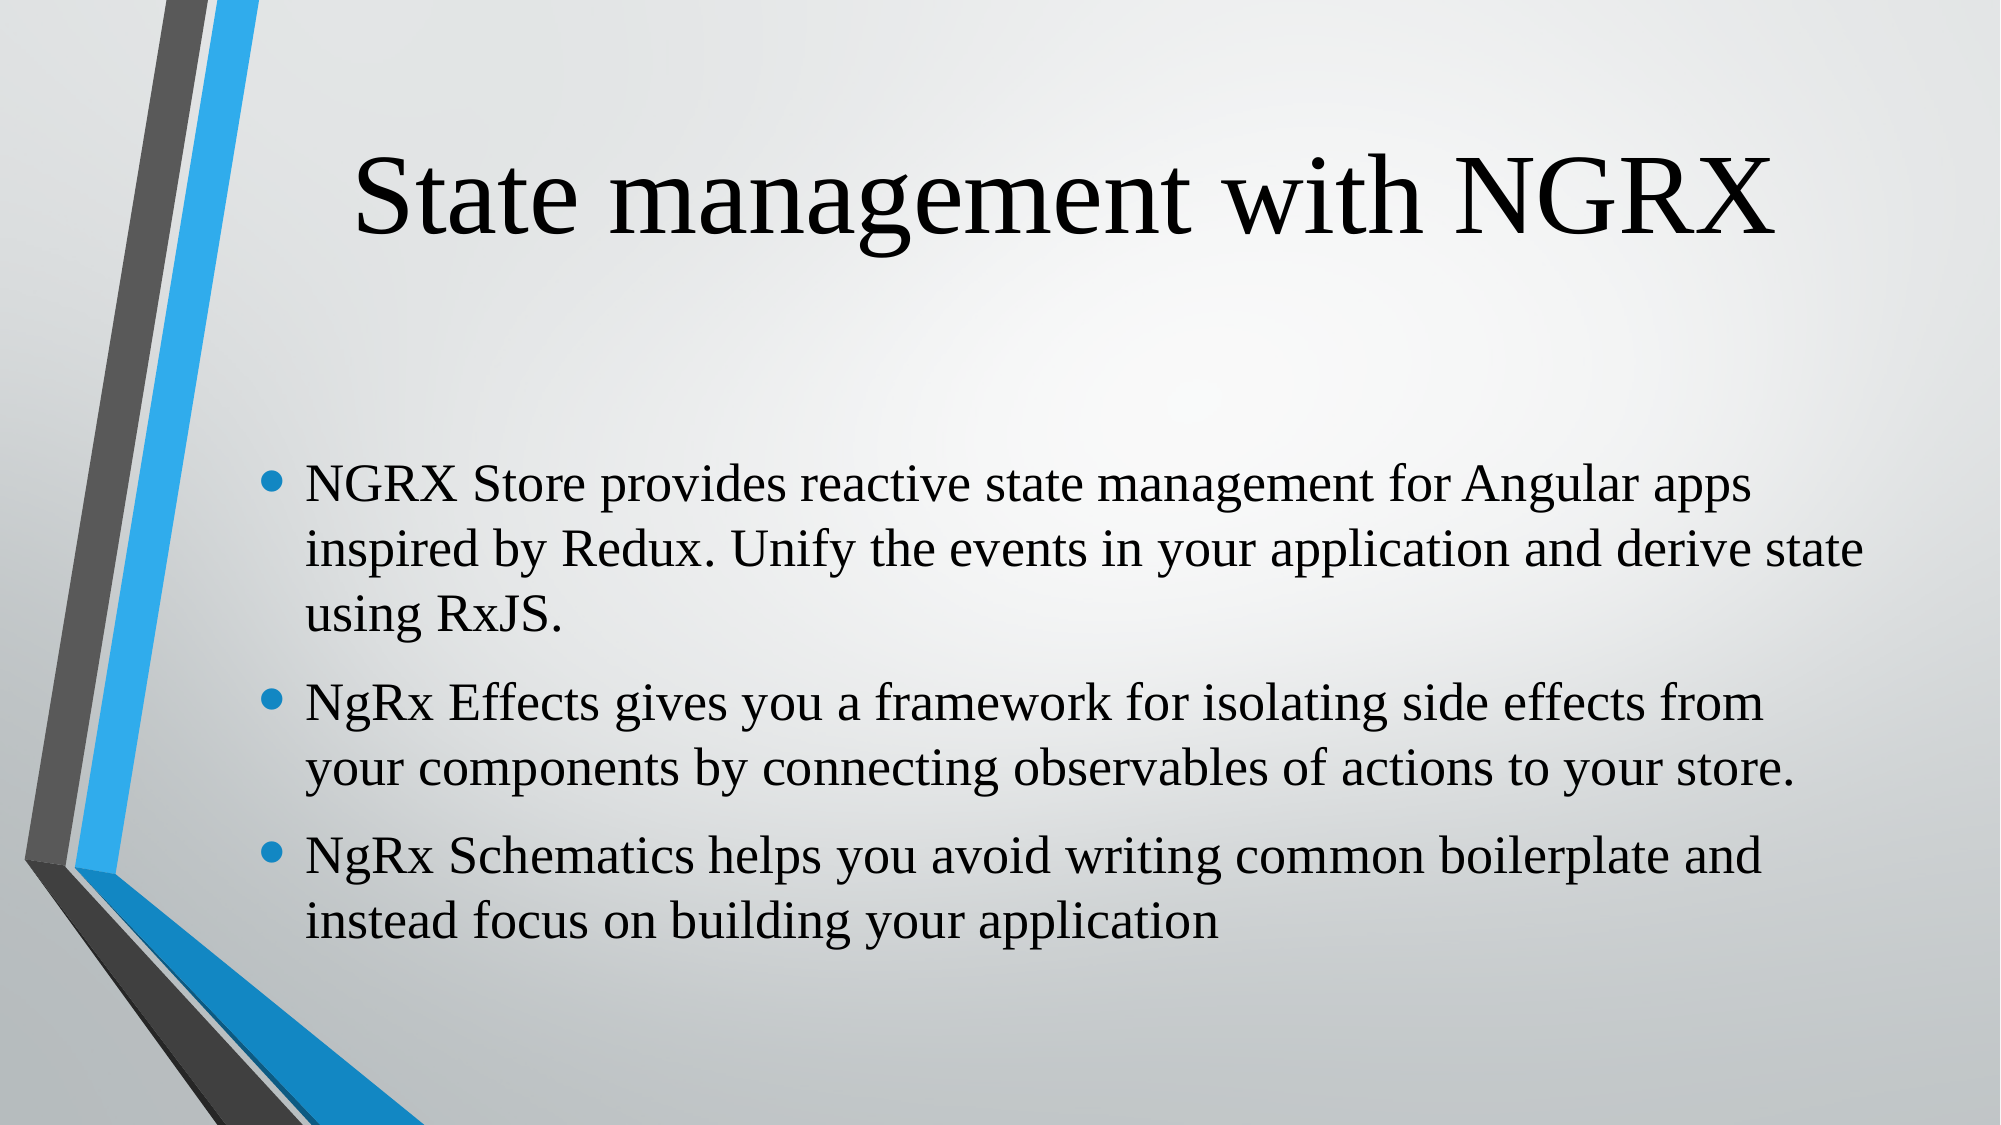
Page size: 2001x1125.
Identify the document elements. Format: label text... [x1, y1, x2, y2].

title State management with NGRX [243, 112, 1887, 400]
list NGRX Store provides reactive state management for Angular apps inspired by Redux. Unify the events in your application and derive state using RxJS. NgRx Effects gives you a framework for isolating side effects from your components by connecting observables of actions to your store. NgRx Schematics helps you avoid writing common boilerplate and instead focus on building your application [243, 437, 1887, 1025]
